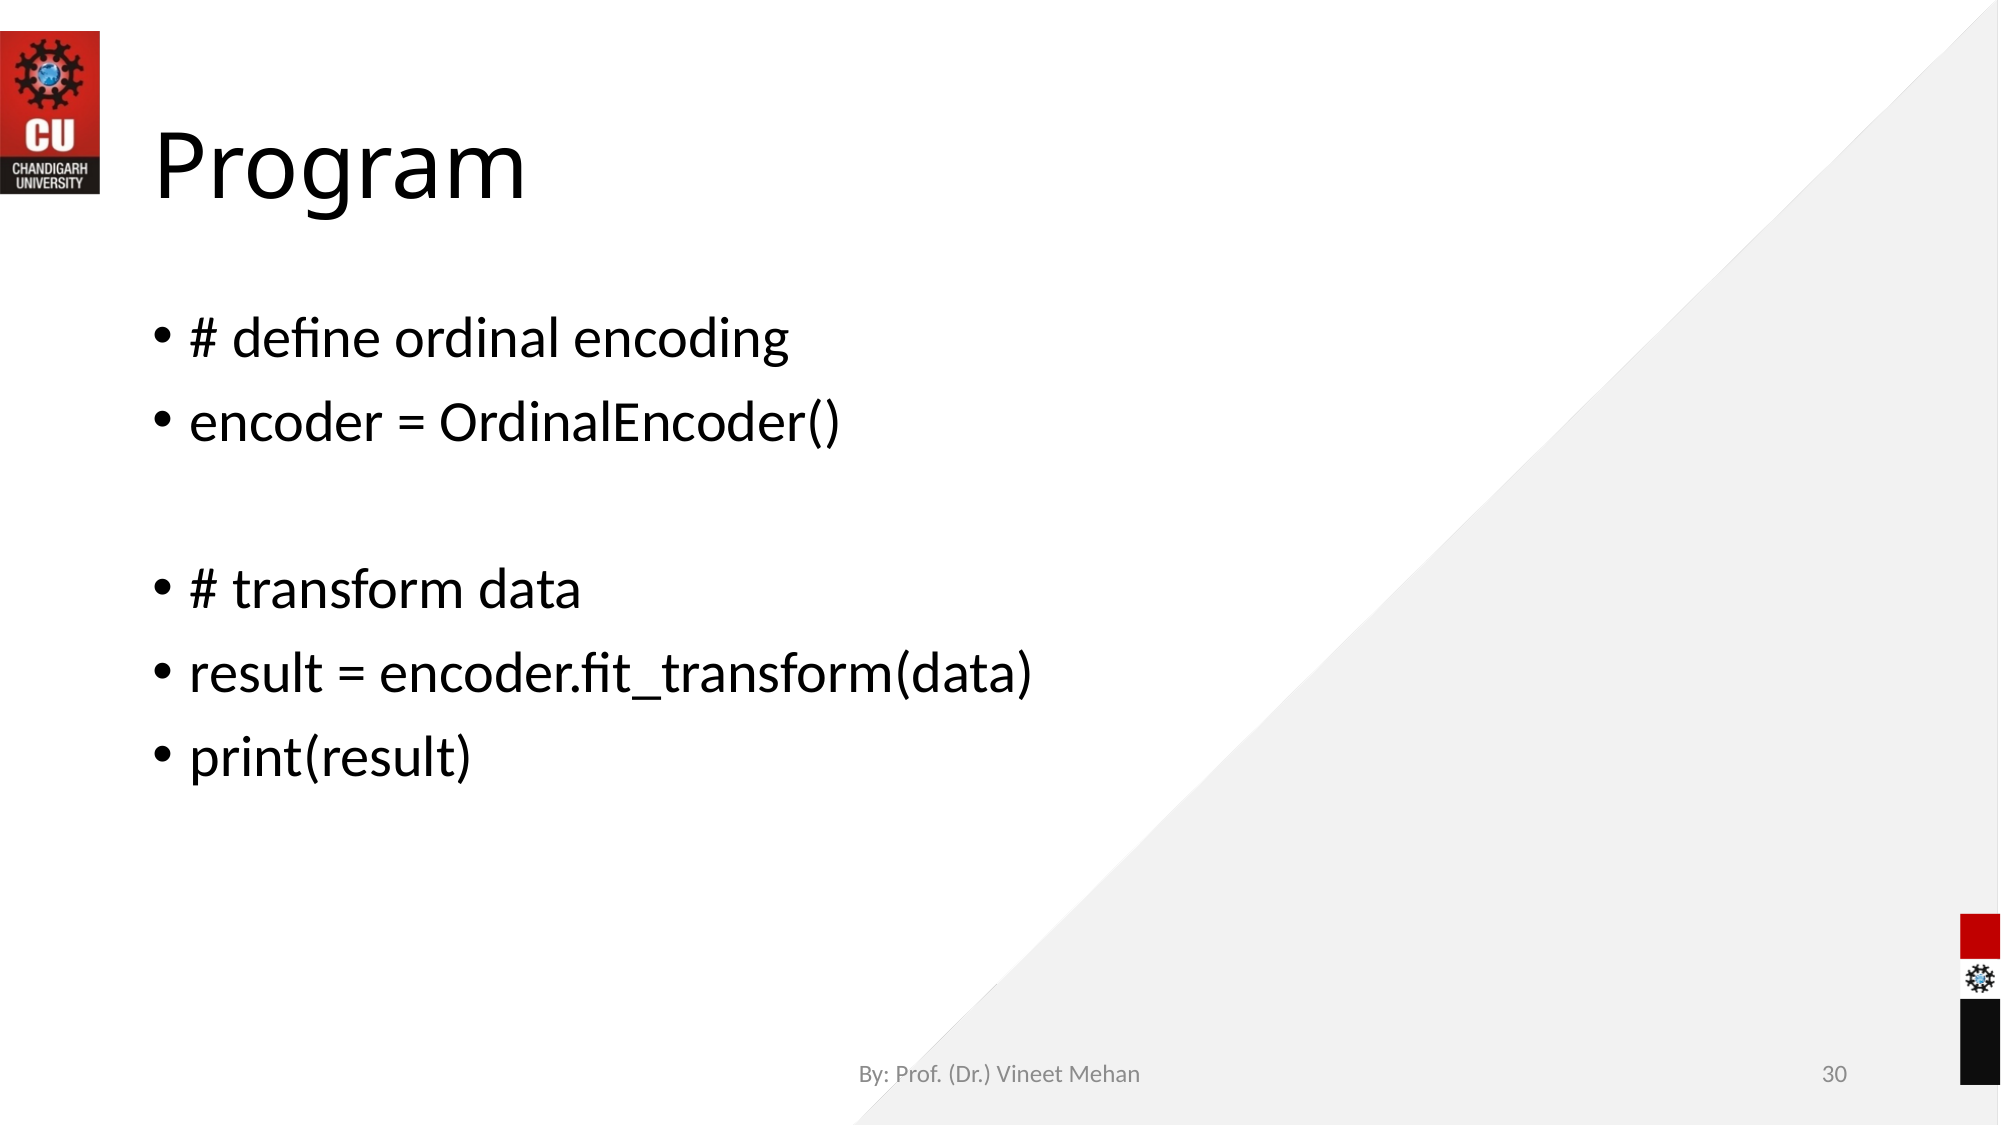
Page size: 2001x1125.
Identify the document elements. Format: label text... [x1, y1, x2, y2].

list # define ordinal encoding encoder = OrdinalEncoder() # transform data result = encoder.fit_transform(data) print(result) [137, 299, 1863, 1014]
picture [0, 0, 2001, 1125]
footer By: Prof. (Dr.) Vineet Mehan [662, 1042, 1338, 1103]
title Program [137, 59, 1863, 278]
slide_number 30 [1412, 1042, 1863, 1103]
